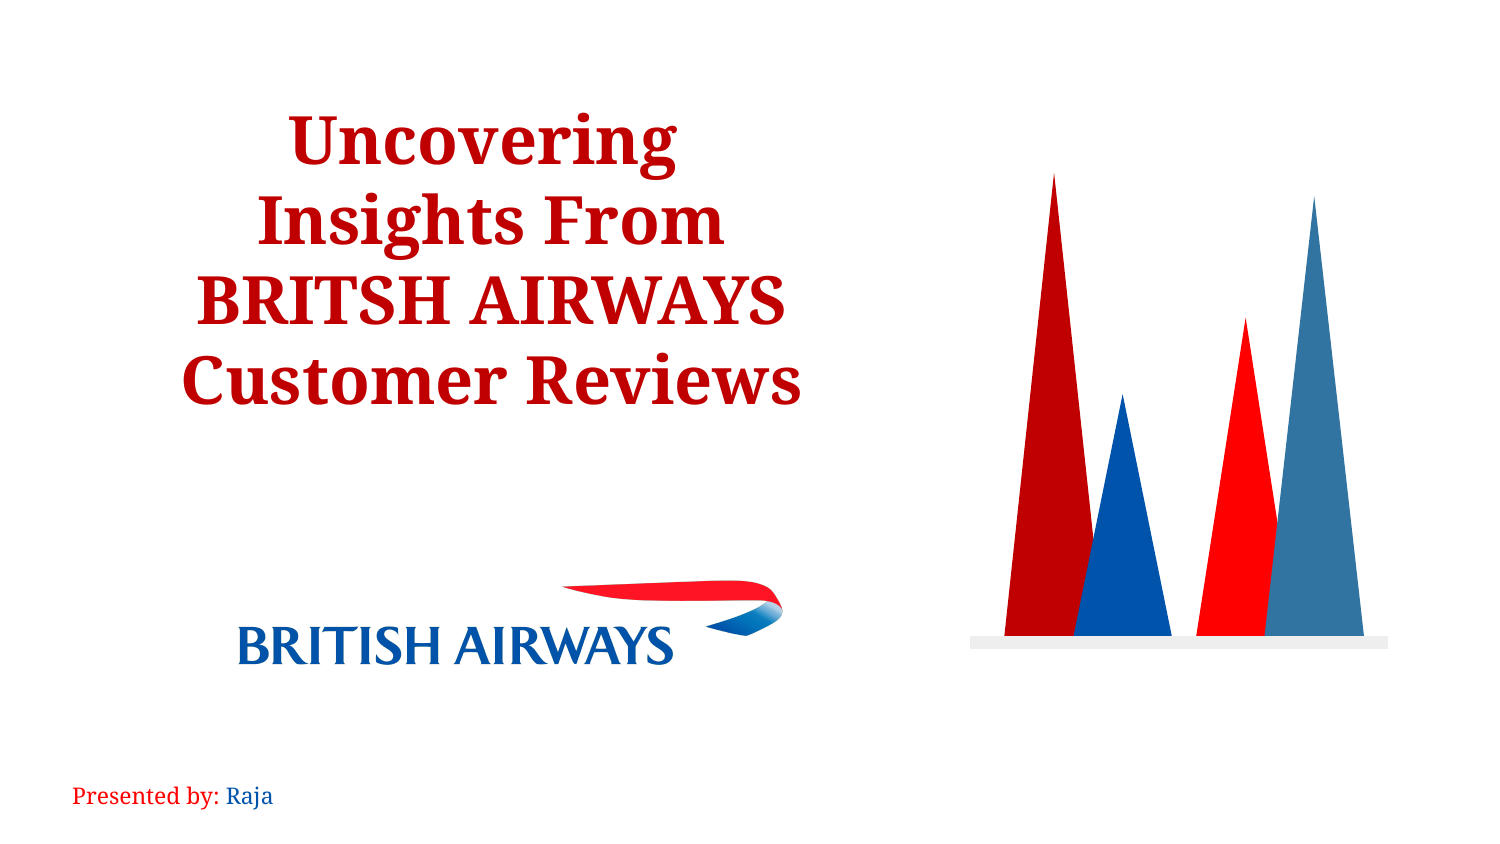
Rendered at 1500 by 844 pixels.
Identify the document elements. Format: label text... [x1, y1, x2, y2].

title Uncovering Insights From BRITSH AIRWAYS Customer Reviews [128, 82, 856, 504]
text_box Presented by: Raja [10, 766, 335, 814]
picture [233, 467, 786, 779]
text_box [969, 172, 1389, 643]
